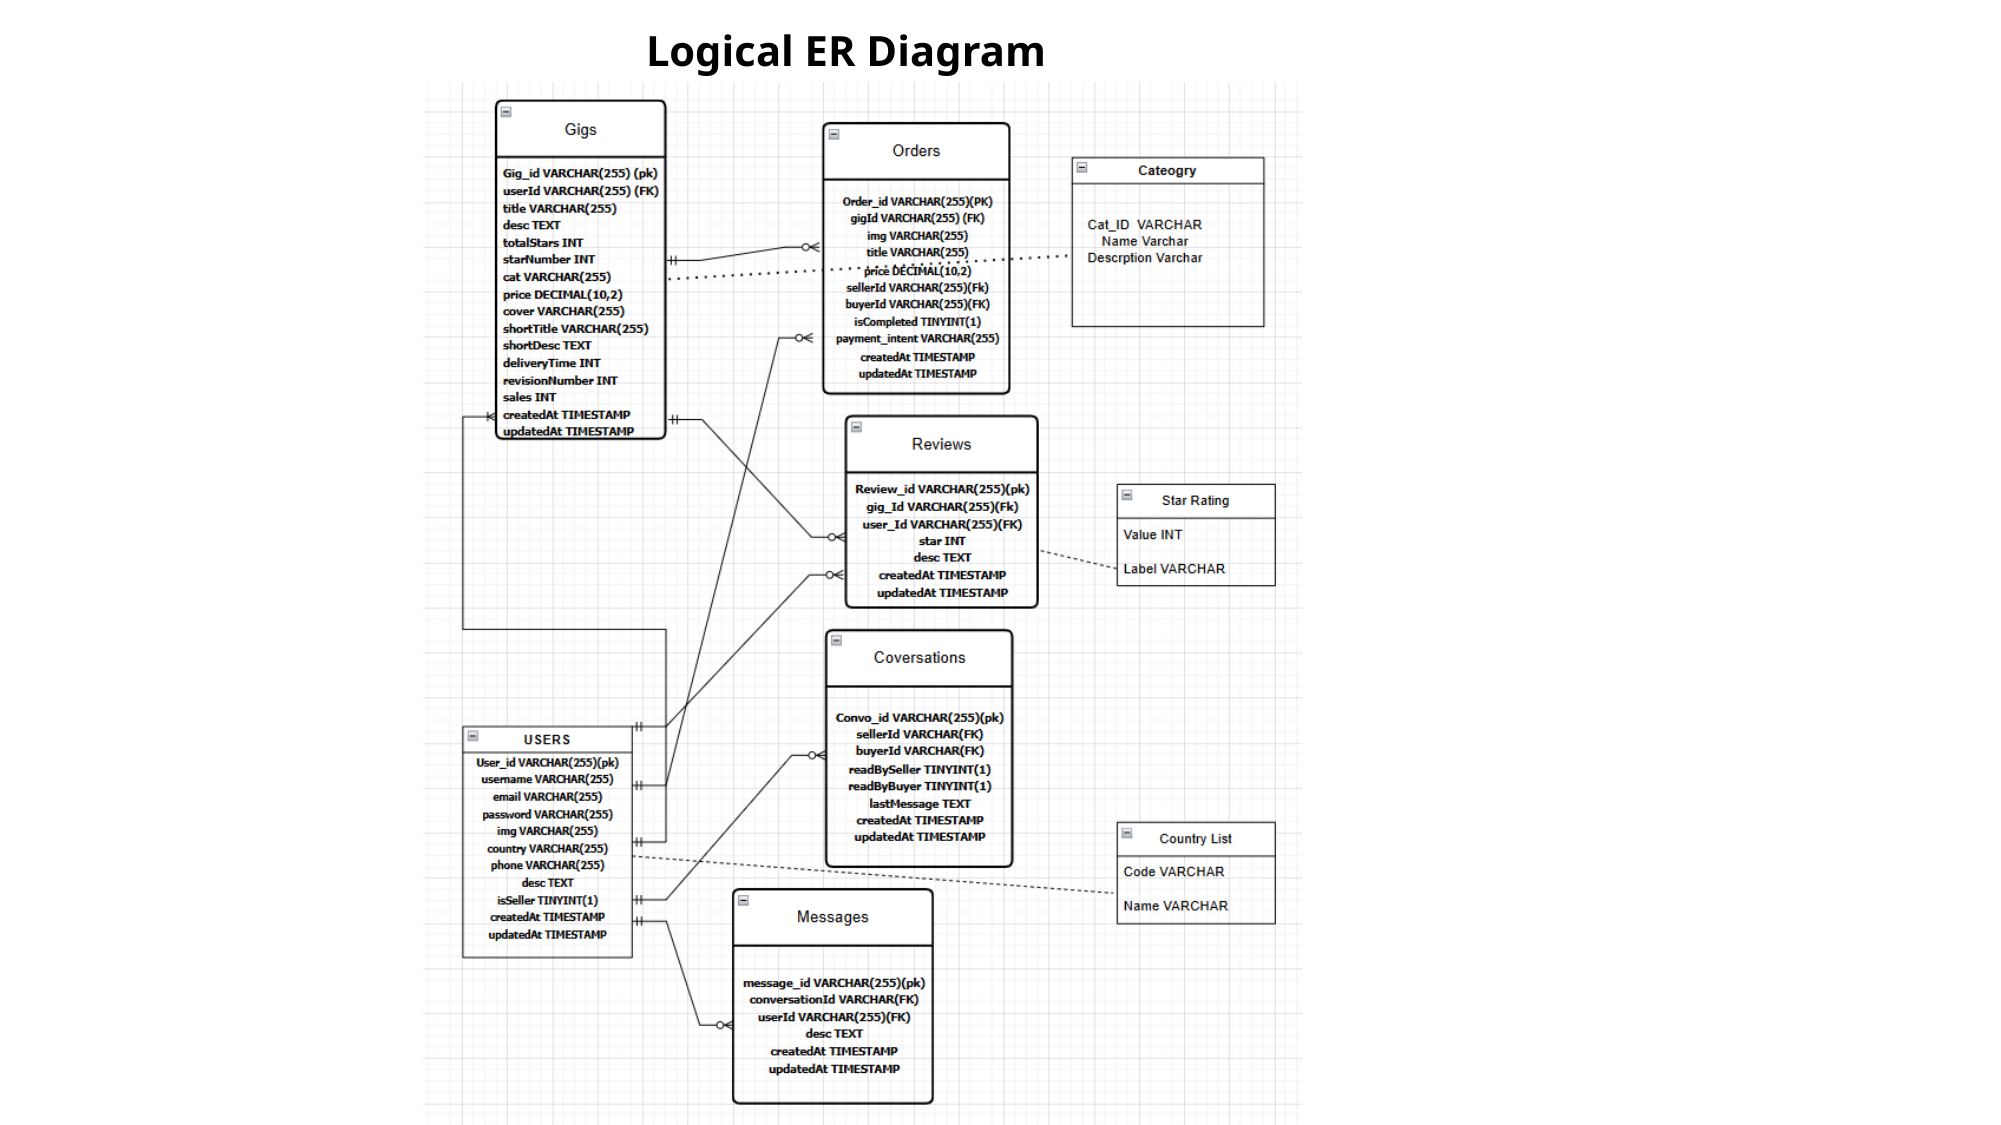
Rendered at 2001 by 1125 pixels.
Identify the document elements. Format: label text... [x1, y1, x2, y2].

picture [423, 82, 1302, 1125]
text_box Logical ER Diagram [631, 17, 1161, 82]
